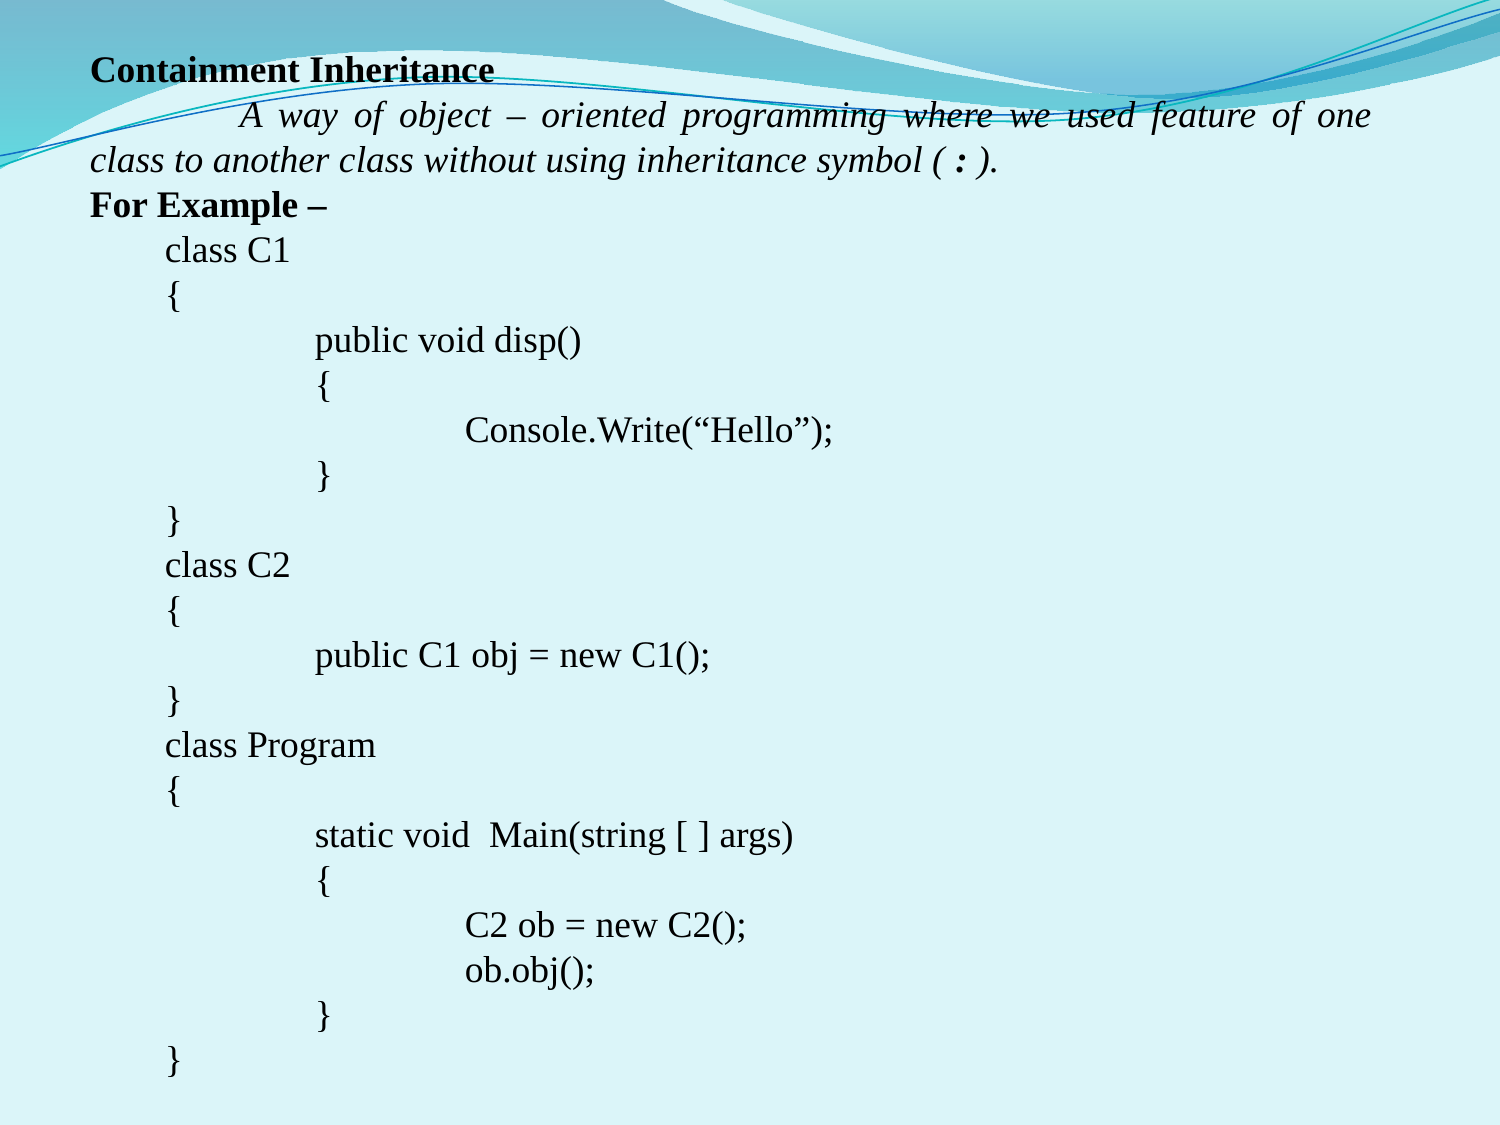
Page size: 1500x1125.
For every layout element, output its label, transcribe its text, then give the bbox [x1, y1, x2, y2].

text_box Containment Inheritance A way of object – oriented programming where we used feature of one class to another class without using inheritance symbol ( : ). For Example – class C1 { public void disp() { Console.Write(“Hello”); } } class C2 { public C1 obj = new C1(); } class Program { static void Main(string [ ] args) { C2 ob = new C2(); ob.obj(); } } [75, 37, 1388, 1088]
